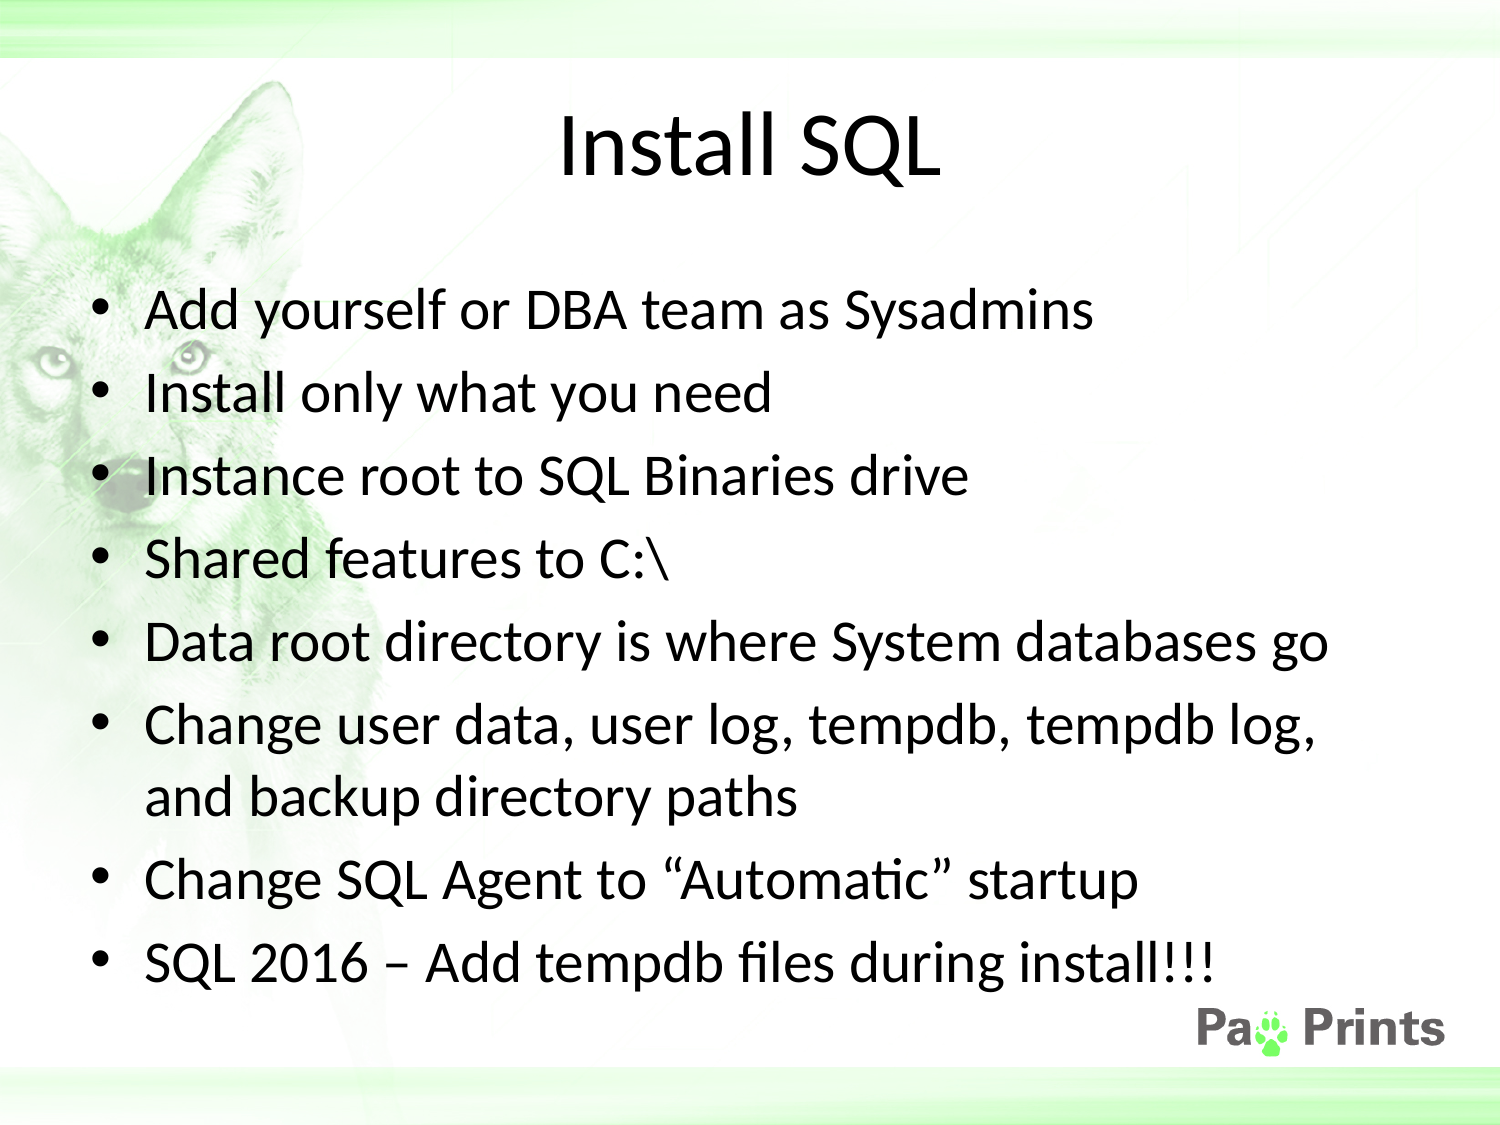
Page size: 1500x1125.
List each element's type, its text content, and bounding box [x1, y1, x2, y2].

title Install SQL [75, 45, 1425, 233]
list Add yourself or DBA team as Sysadmins Install only what you need Instance root to SQL Binaries drive Shared features to C:\ Data root directory is where System databases go Change user data, user log, tempdb, tempdb log, and backup directory paths Change SQL Agent to “Automatic” startup SQL 2016 – Add tempdb files during install!!! [75, 262, 1425, 1005]
